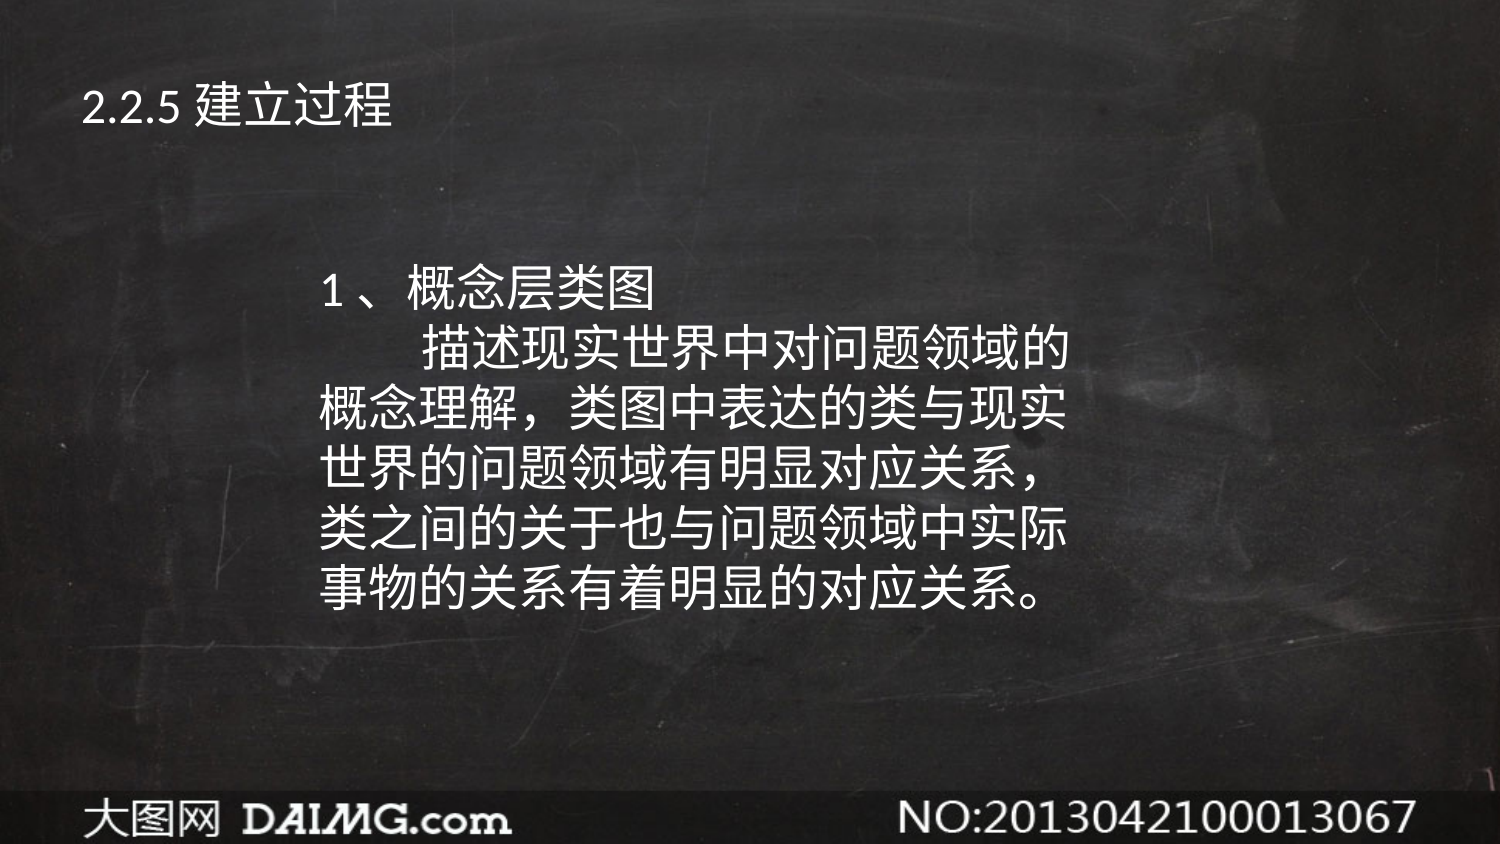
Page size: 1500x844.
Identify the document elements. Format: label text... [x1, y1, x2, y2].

text_box 1、概念层类图 描述现实世界中对问题领域的概念理解，类图中表达的类与现实世界的问题领域有明显对应关系，类之间的关于也与问题领域中实际事物的关系有着明显的对应关系。 [304, 249, 1126, 625]
text_box 2.2.5建立过程 [66, 66, 549, 142]
picture [0, 0, 1500, 844]
